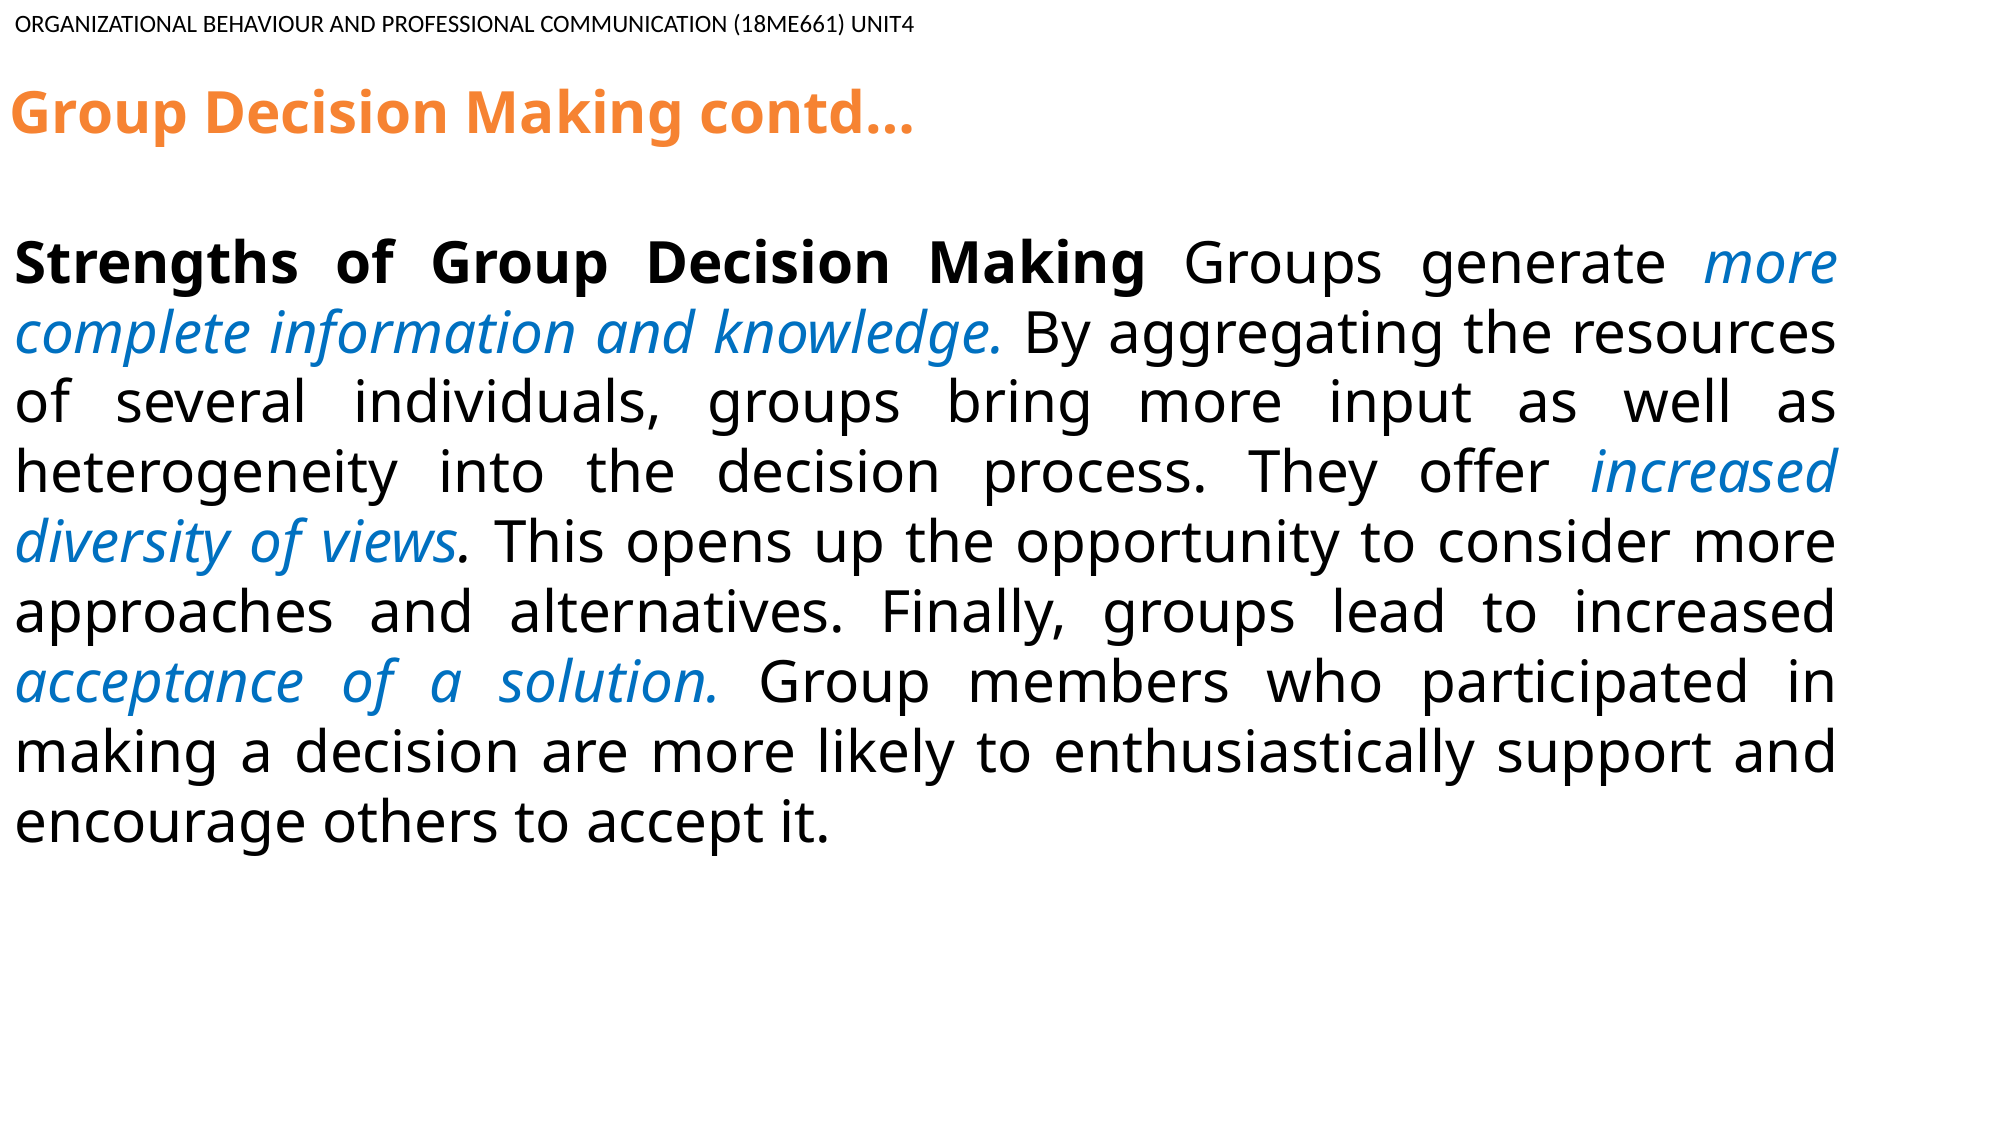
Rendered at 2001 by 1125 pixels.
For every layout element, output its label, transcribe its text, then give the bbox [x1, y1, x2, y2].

text_box Strengths of Group Decision Making Groups generate more complete information and knowledge. By aggregating the resources of several individuals, groups bring more input as well as heterogeneity into the decision process. They offer increased diversity of views. This opens up the opportunity to consider more approaches and alternatives. Finally, groups lead to increased acceptance of a solution. Group members who participated in making a decision are more likely to enthusiastically support and encourage others to accept it. [0, 217, 1853, 862]
text_box ORGANIZATIONAL BEHAVIOUR AND PROFESSIONAL COMMUNICATION (18ME661) UNIT4 [0, 0, 1000, 45]
text_box Group Decision Making contd… [0, 67, 930, 153]
